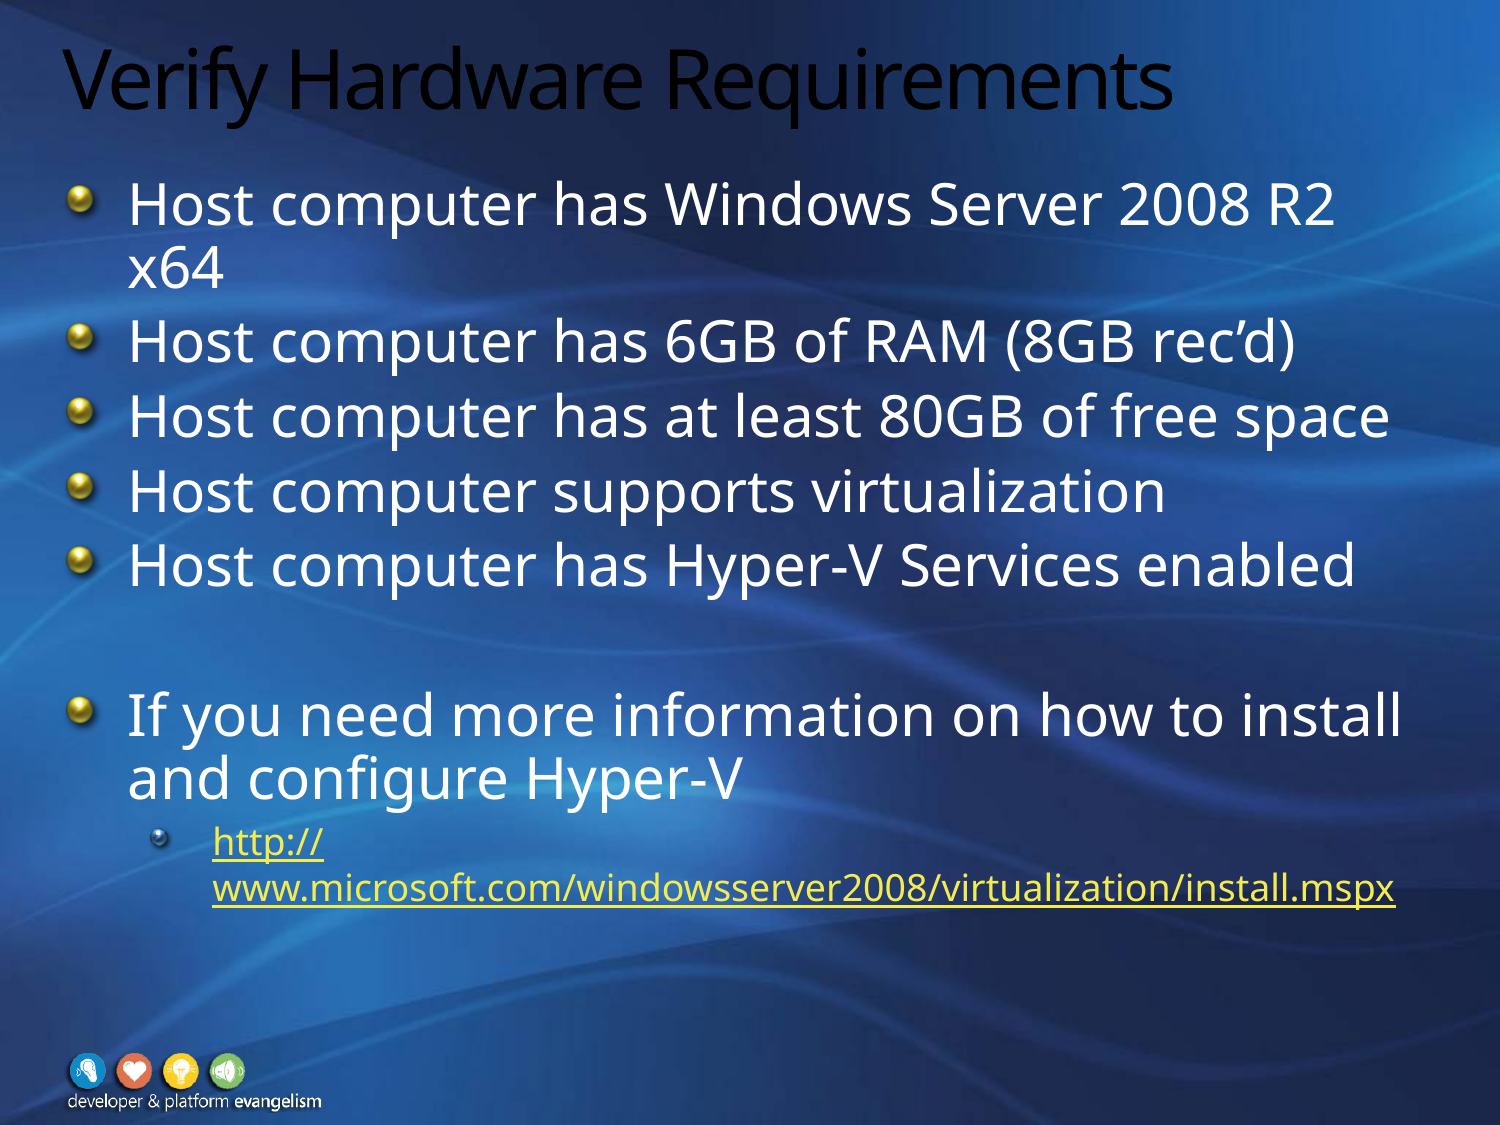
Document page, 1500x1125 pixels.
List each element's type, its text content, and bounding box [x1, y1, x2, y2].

picture [0, 0, 1500, 1125]
list Host computer has Windows Server 2008 R2 x64 Host computer has 6GB of RAM (8GB rec’d) Host computer has at least 80GB of free space Host computer supports virtualization Host computer has Hyper-V Services enabled If you need more information on how to install and configure Hyper-V http://www.microsoft.com/windowsserver2008/virtualization/install.mspx [62, 174, 1438, 964]
title Verify Hardware Requirements [62, 37, 1438, 129]
